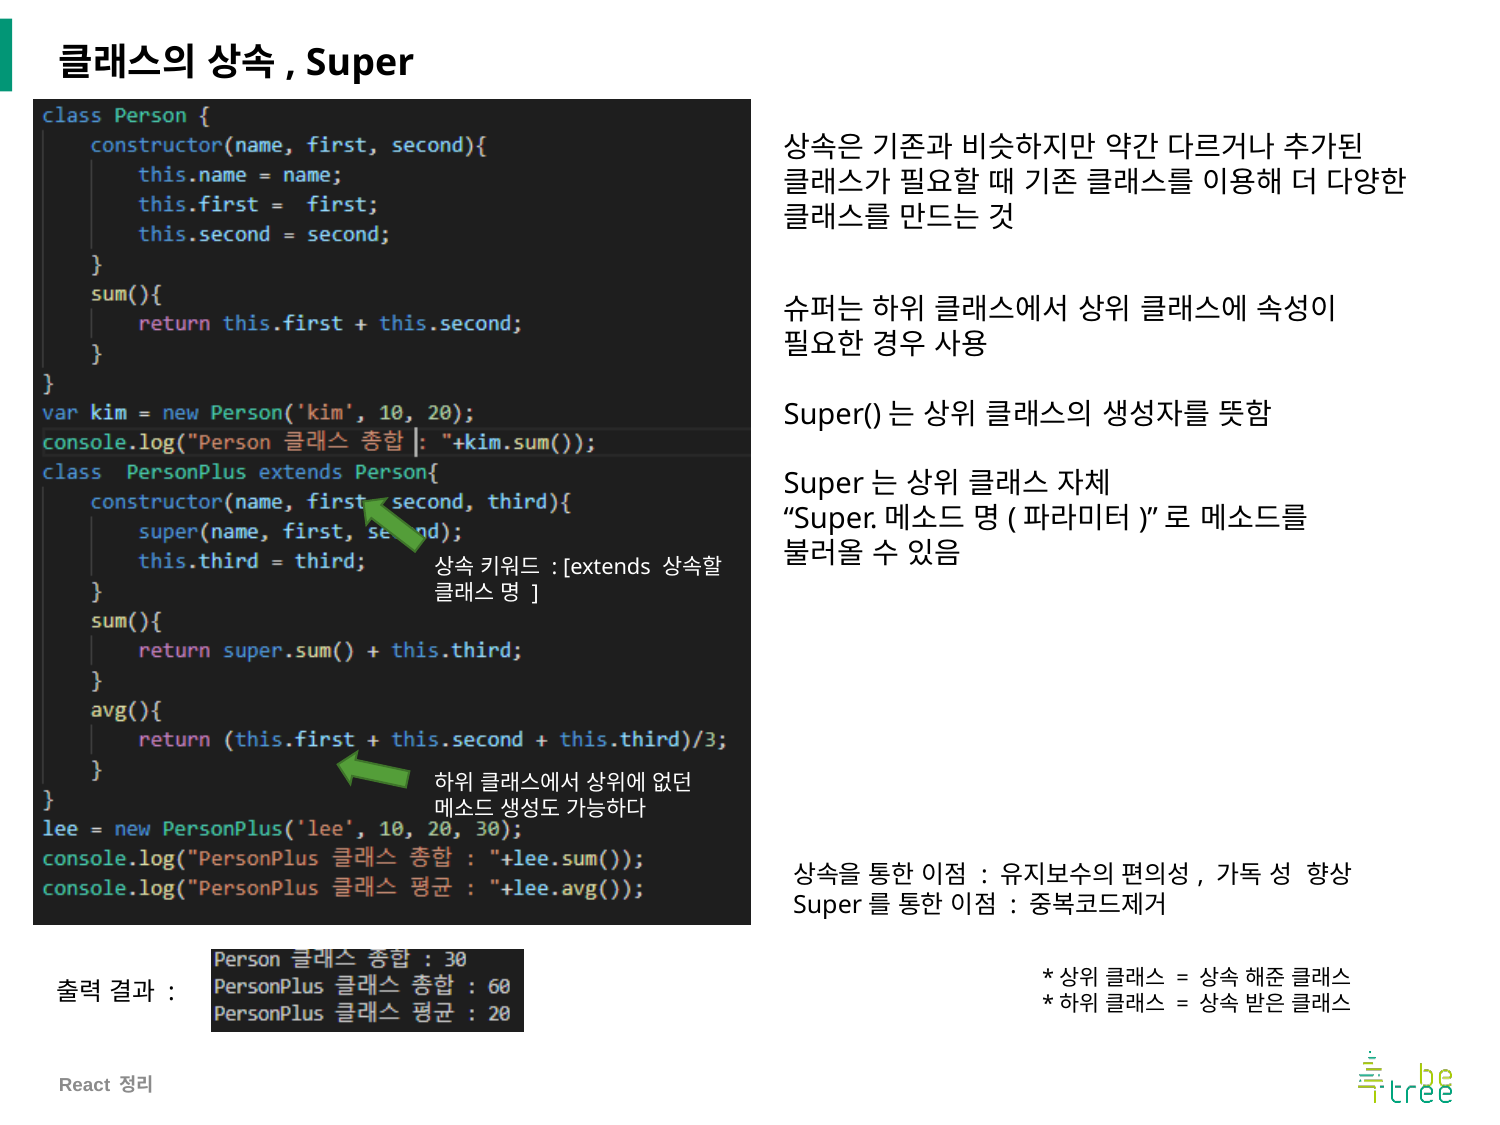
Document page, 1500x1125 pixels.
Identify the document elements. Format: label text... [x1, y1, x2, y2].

text_box 상속은 기존과 비슷하지만 약간 다르거나 추가된 클래스가 필요할 때 기존 클래스를 이용해 더 다양한 클래스를 만드는 것 [768, 120, 1444, 241]
text_box *상위 클래스 = 상속 해준 클래스 *하위 클래스 = 상속 받은 클래스 [1027, 956, 1462, 1024]
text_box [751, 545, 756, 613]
title 클래스의 상속, Super [43, 26, 1462, 100]
picture [211, 949, 524, 1032]
text_box 상속을 통한 이점 : 유지보수의 편의성, 가독 성 향상 Super를 통한 이점 : 중복코드제거 [778, 850, 1472, 926]
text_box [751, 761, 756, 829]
picture [1358, 1051, 1452, 1103]
text_box 슈퍼는 하위 클래스에서 상위 클래스에 속성이 필요한 경우 사용 Super()는 상위 클래스의 생성자를 뜻함 Super는 상위 클래스 자체 “Super.메소드 명(파라미터)”로 메소드를 불러올 수 있음 [768, 282, 1393, 613]
footer React 정리 [43, 1065, 551, 1103]
text_box 출력 결과 : [41, 967, 211, 1013]
picture [32, 99, 751, 925]
